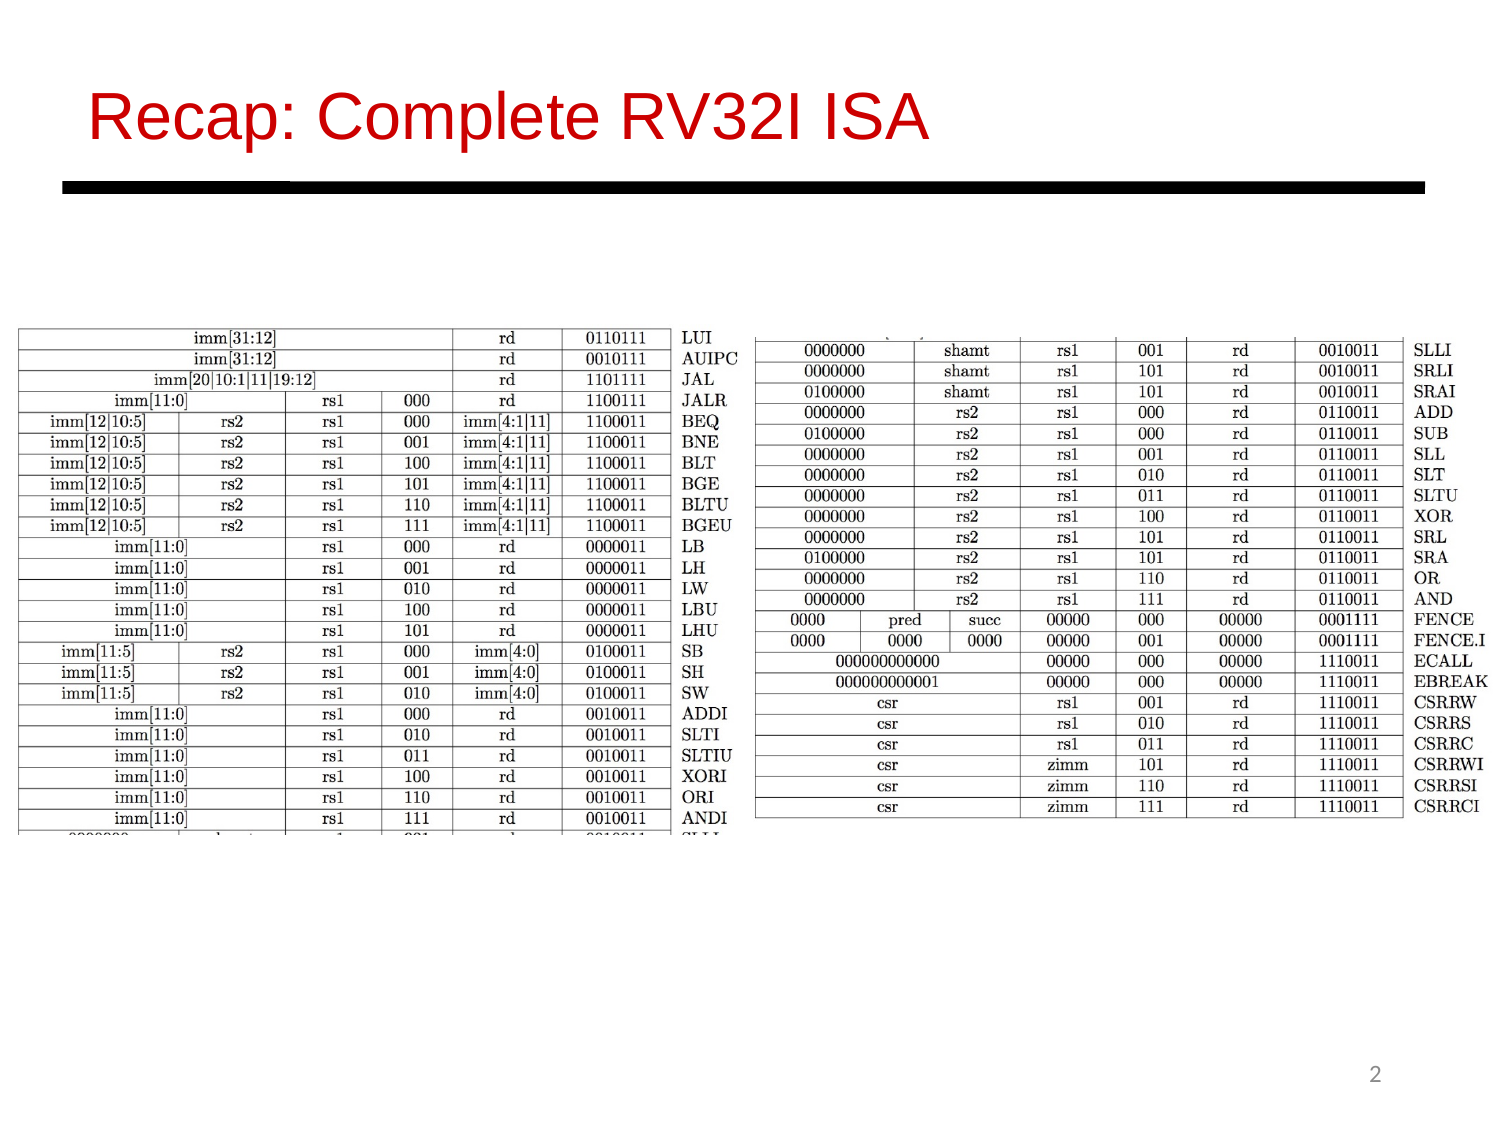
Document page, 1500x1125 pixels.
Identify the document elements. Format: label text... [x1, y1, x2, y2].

picture [747, 337, 1496, 822]
text_box Recap: Complete RV32I ISA [72, 65, 1228, 160]
slide_number 2 [1059, 1042, 1397, 1103]
picture [12, 324, 744, 835]
